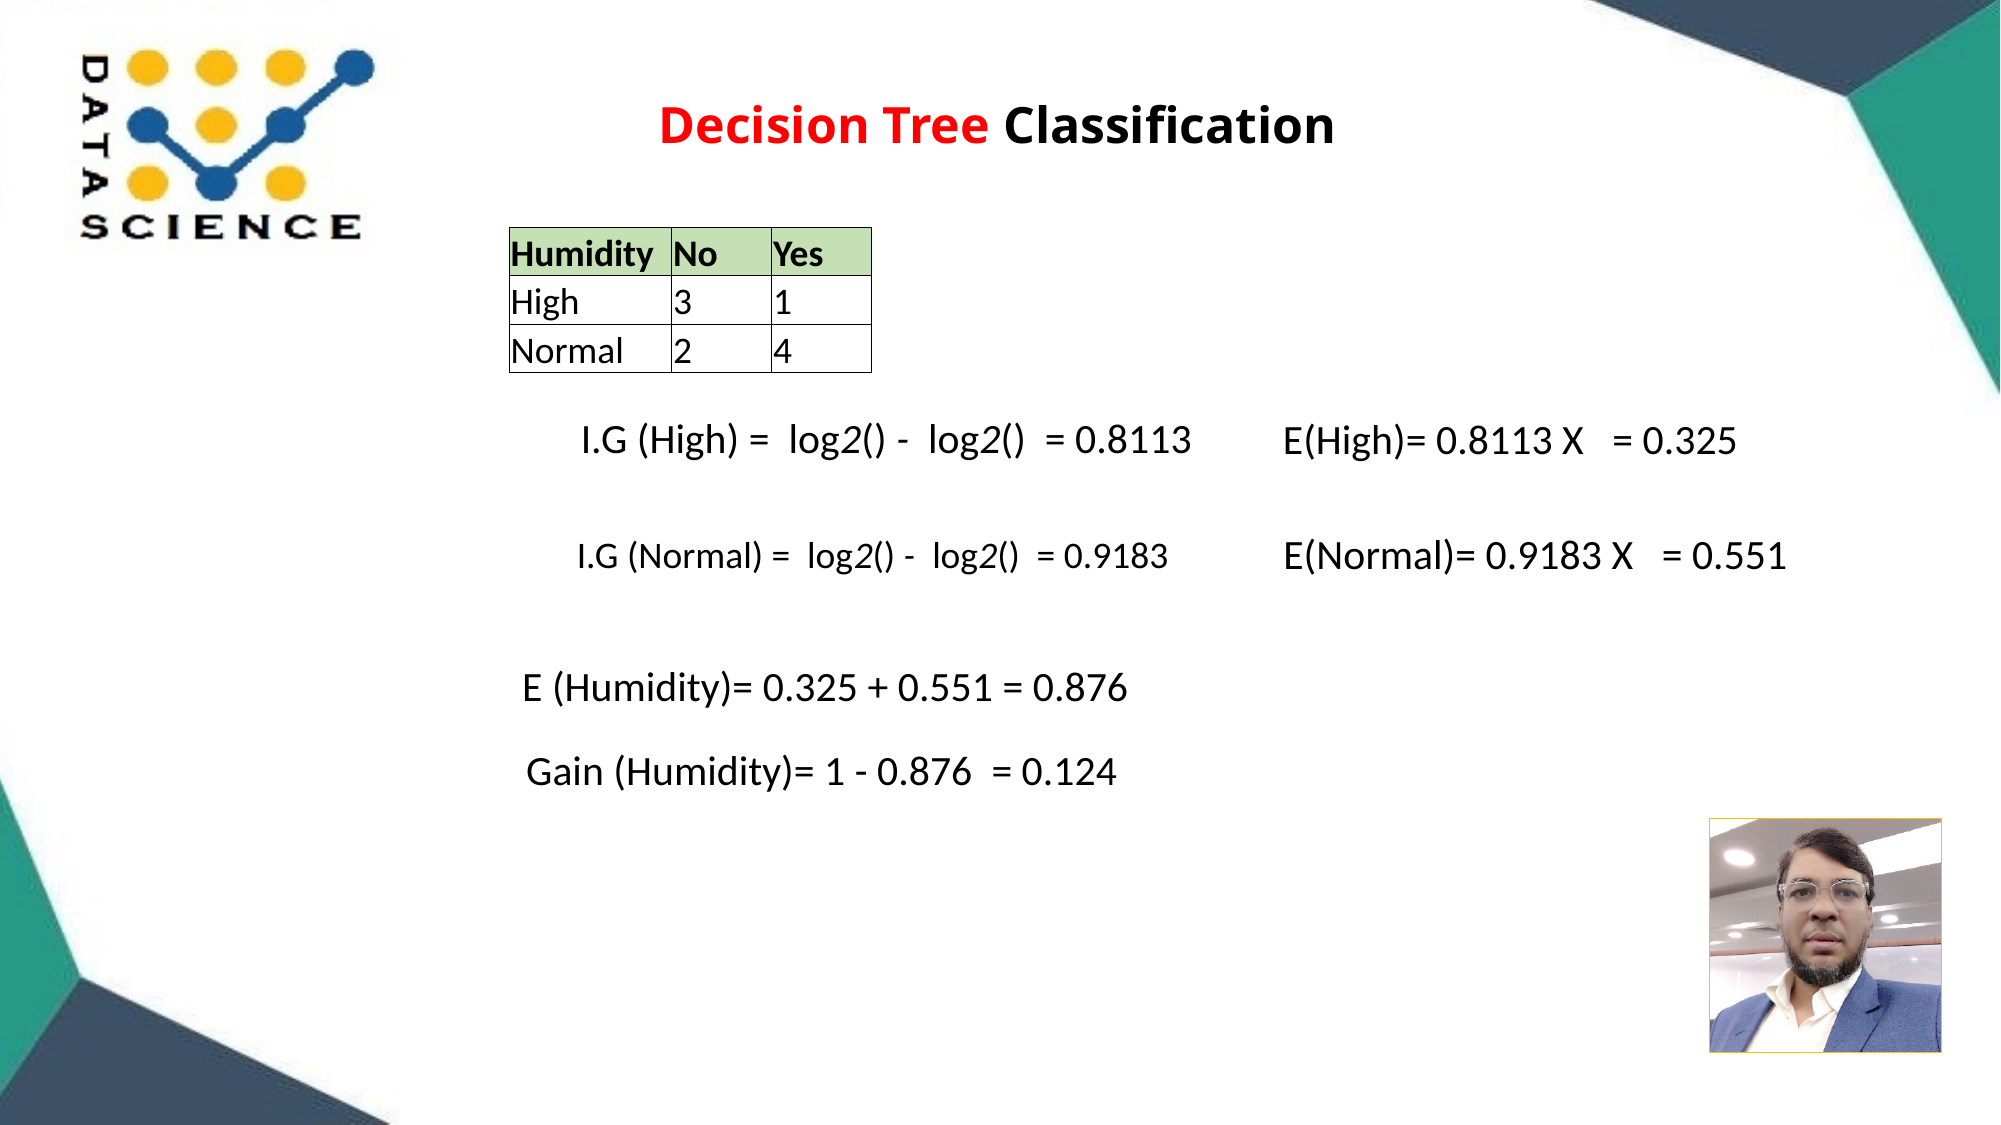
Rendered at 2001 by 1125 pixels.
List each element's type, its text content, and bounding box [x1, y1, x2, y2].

table_cell High [510, 276, 671, 324]
table_cell 3 [672, 276, 771, 324]
table_cell 4 [772, 325, 871, 372]
text_box Gain (Humidity)= 1 - 0.876 = 0.124 [511, 736, 1143, 801]
text_box Decision Tree Classification [509, 77, 1487, 162]
table_header No [672, 228, 771, 275]
table_cell 2 [672, 325, 771, 372]
text_box E (Humidity)= 0.325 + 0.551 = 0.876 [507, 652, 1154, 718]
table_cell 1 [772, 276, 871, 324]
table_header Yes [772, 228, 871, 275]
table_cell Normal [510, 325, 671, 372]
picture [0, 0, 2001, 1125]
table_header Humidity [510, 228, 671, 275]
